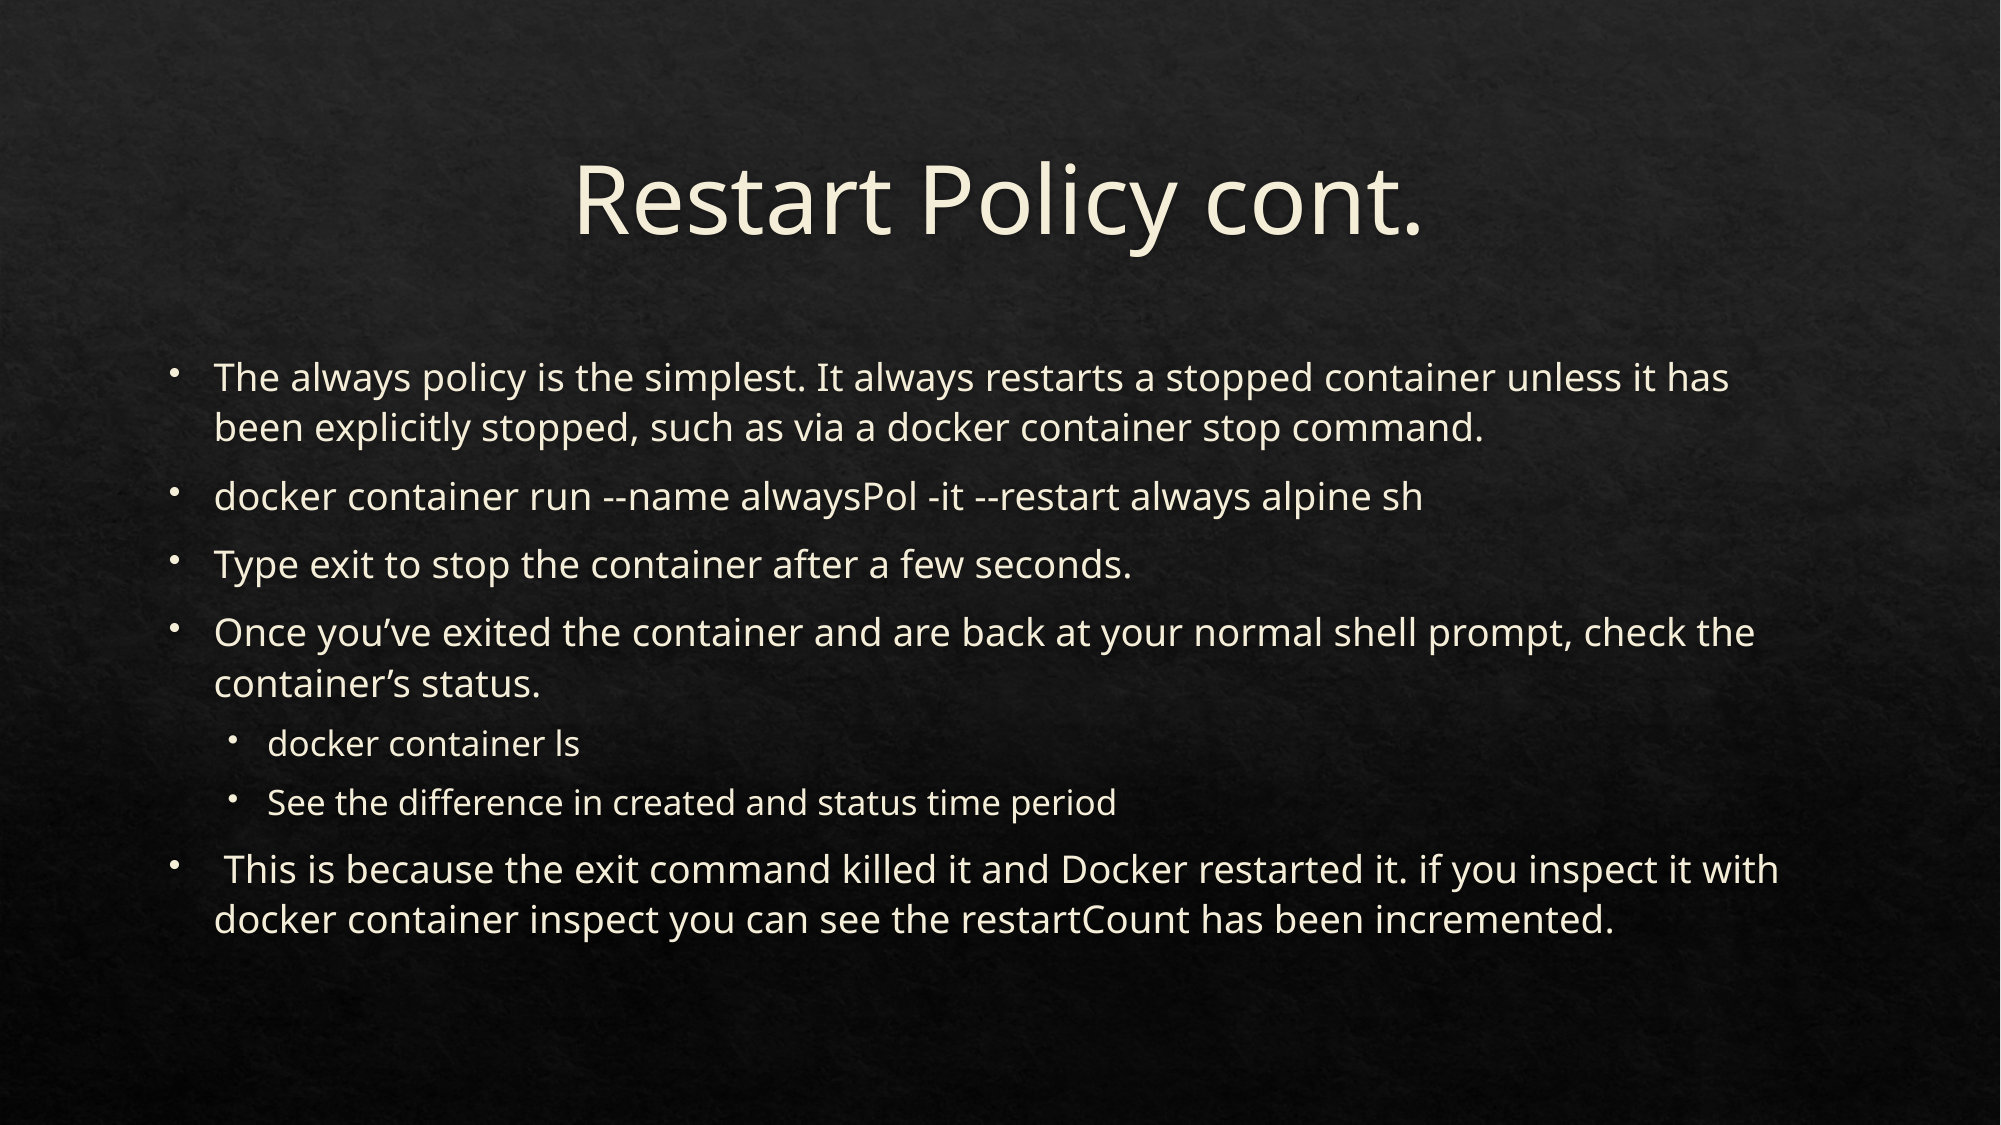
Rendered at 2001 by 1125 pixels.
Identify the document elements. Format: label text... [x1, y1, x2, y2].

title Restart Policy cont. [149, 99, 1849, 307]
list The always policy is the simplest. It always restarts a stopped container unless it has been explicitly stopped, such as via a docker container stop command. docker container run --name alwaysPol -it --restart always alpine sh Type exit to stop the container after a few seconds. Once you’ve exited the container and are back at your normal shell prompt, check the container’s status. docker container ls See the difference in created and status time period This is because the exit command killed it and Docker restarted it. if you inspect it with docker container inspect you can see the restartCount has been incremented. [149, 340, 1849, 950]
